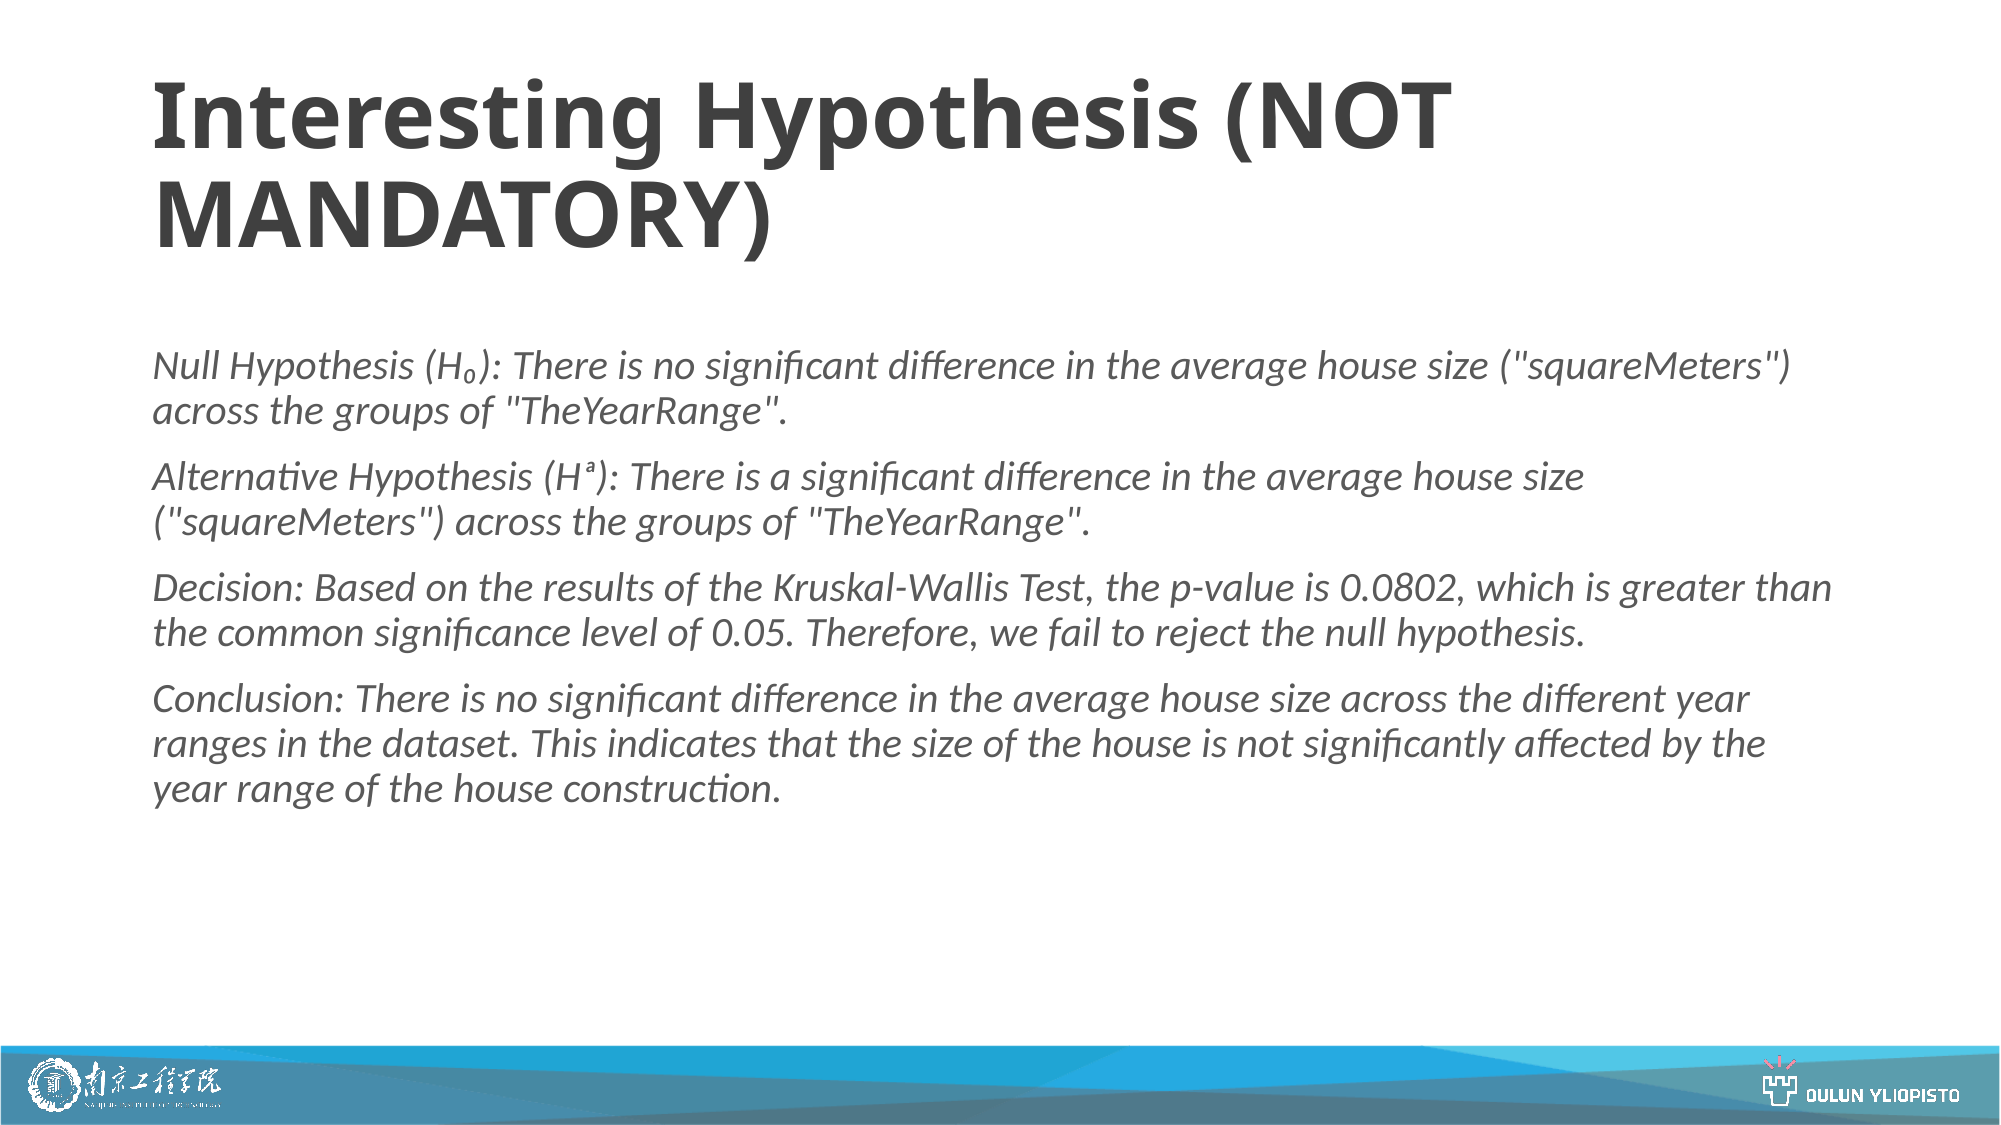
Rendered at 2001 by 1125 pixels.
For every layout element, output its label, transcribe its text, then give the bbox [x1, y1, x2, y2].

title Interesting Hypothesis (NOT MANDATORY) [137, 59, 1863, 278]
picture [0, 1044, 2000, 1125]
list Null Hypothesis (H₀): There is no significant difference in the average house size ("squareMeters") across the groups of "TheYearRange". Alternative Hypothesis (Hₐ): There is a significant difference in the average house size ("squareMeters") across the groups of "TheYearRange". Decision: Based on the results of the Kruskal-Wallis Test, the p-value is 0.0802, which is greater than the common significance level of 0.05. Therefore, we fail to reject the null hypothesis. Conclusion: There is no significant difference in the average house size across the different year ranges in the dataset. This indicates that the size of the house is not significantly affected by the year range of the house construction. [137, 336, 1863, 1102]
